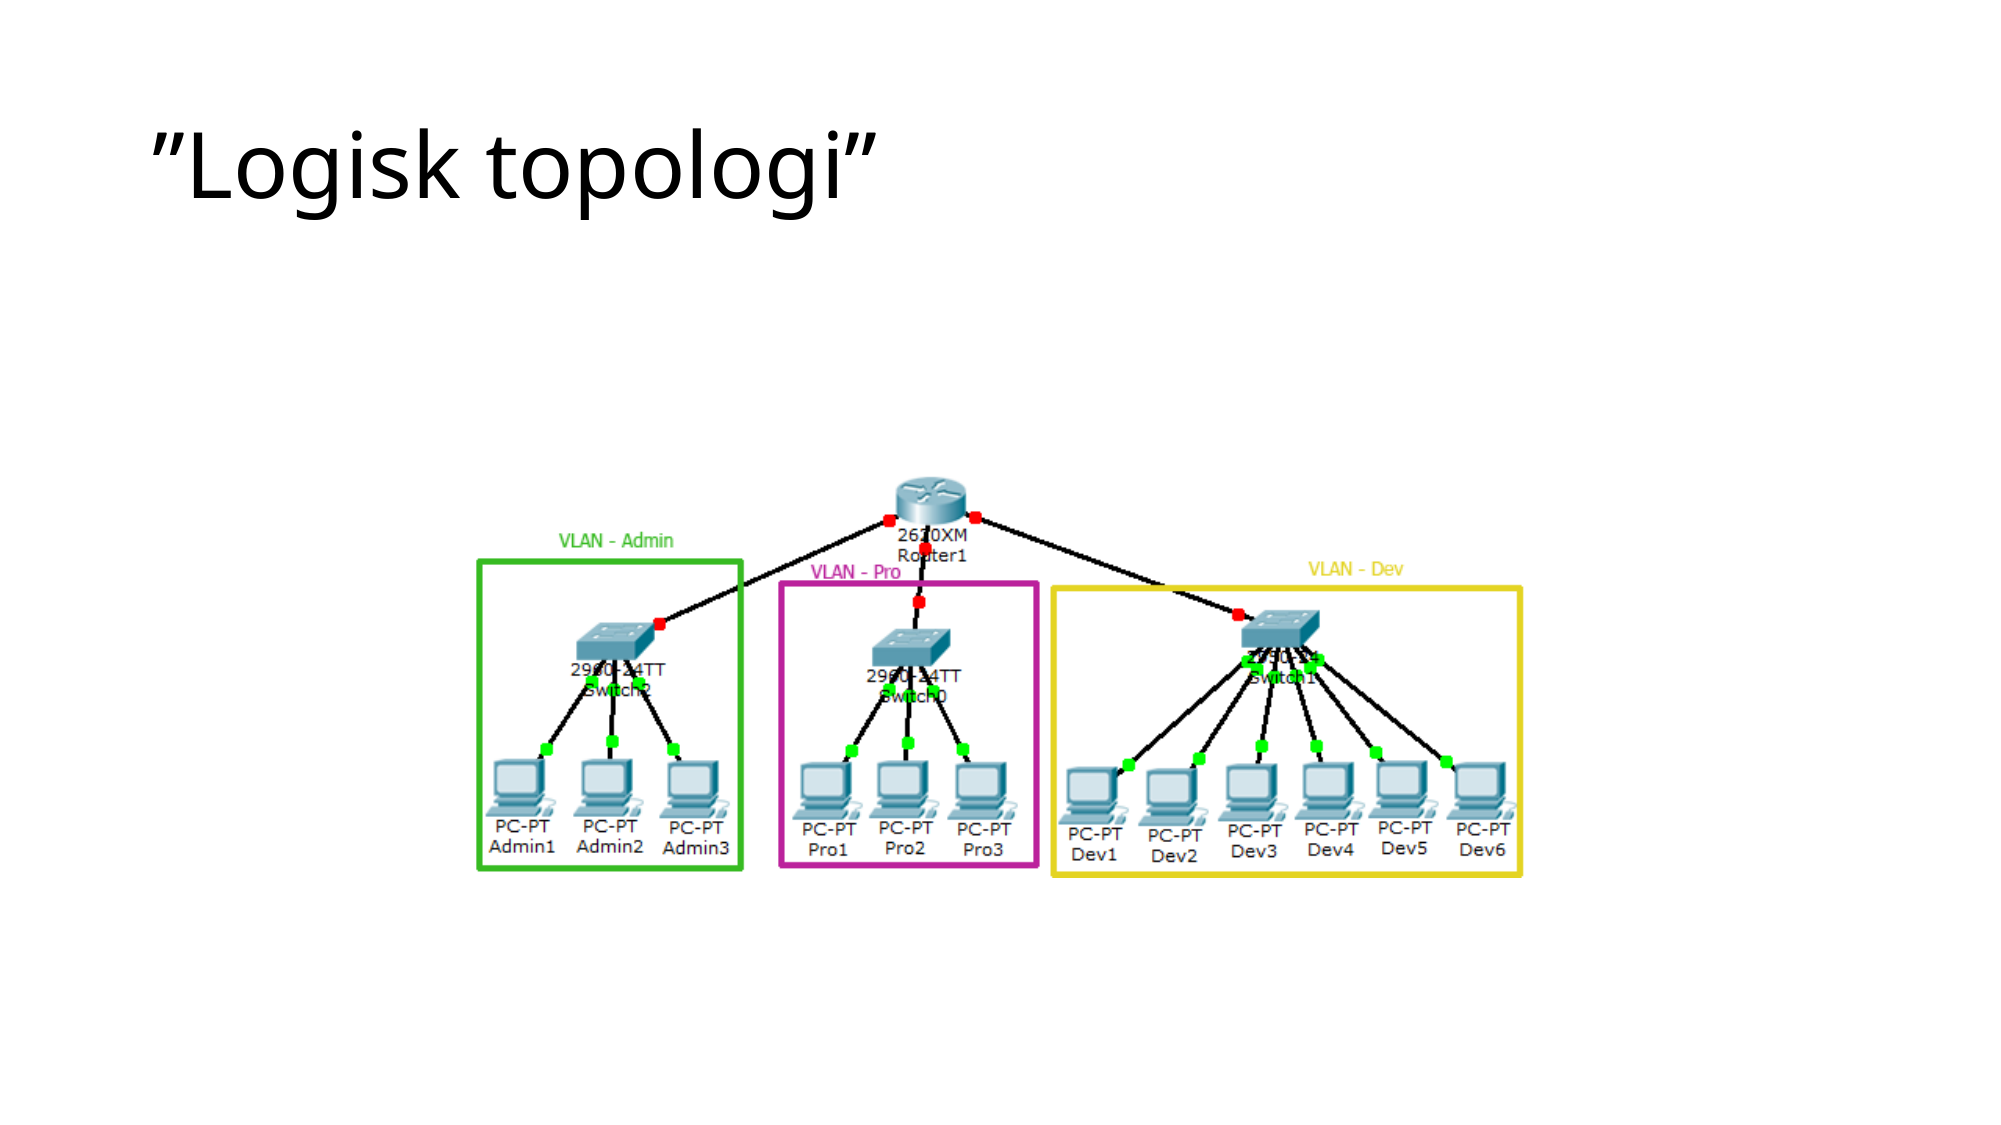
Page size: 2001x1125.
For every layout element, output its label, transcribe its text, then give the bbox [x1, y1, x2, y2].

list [475, 435, 1525, 878]
title ”Logisk topologi” [137, 59, 1863, 278]
